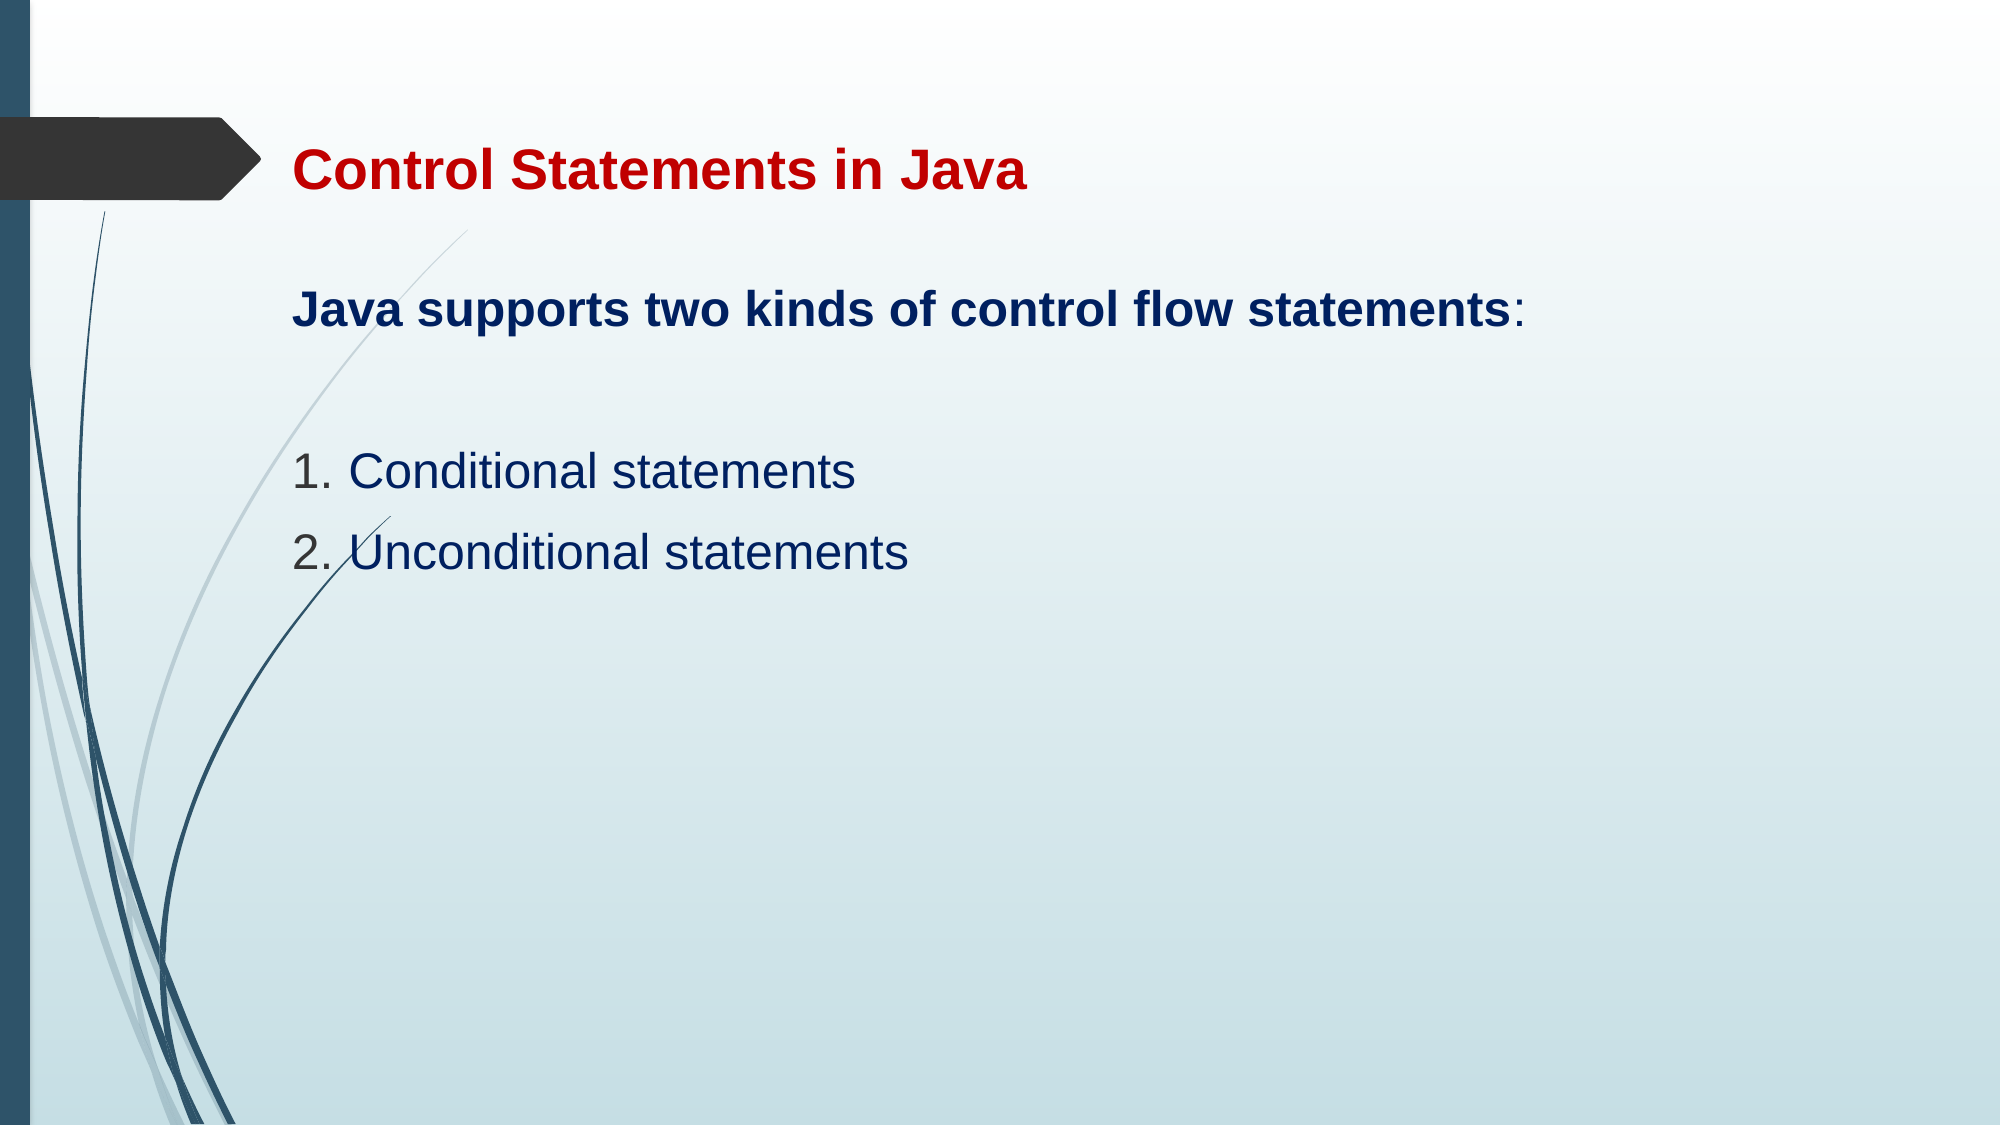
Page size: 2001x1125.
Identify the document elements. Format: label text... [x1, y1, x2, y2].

list Java supports two kinds of control flow statements: Conditional statements Unconditional statements [276, 269, 1597, 890]
title Control Statements in Java [277, 124, 1740, 209]
